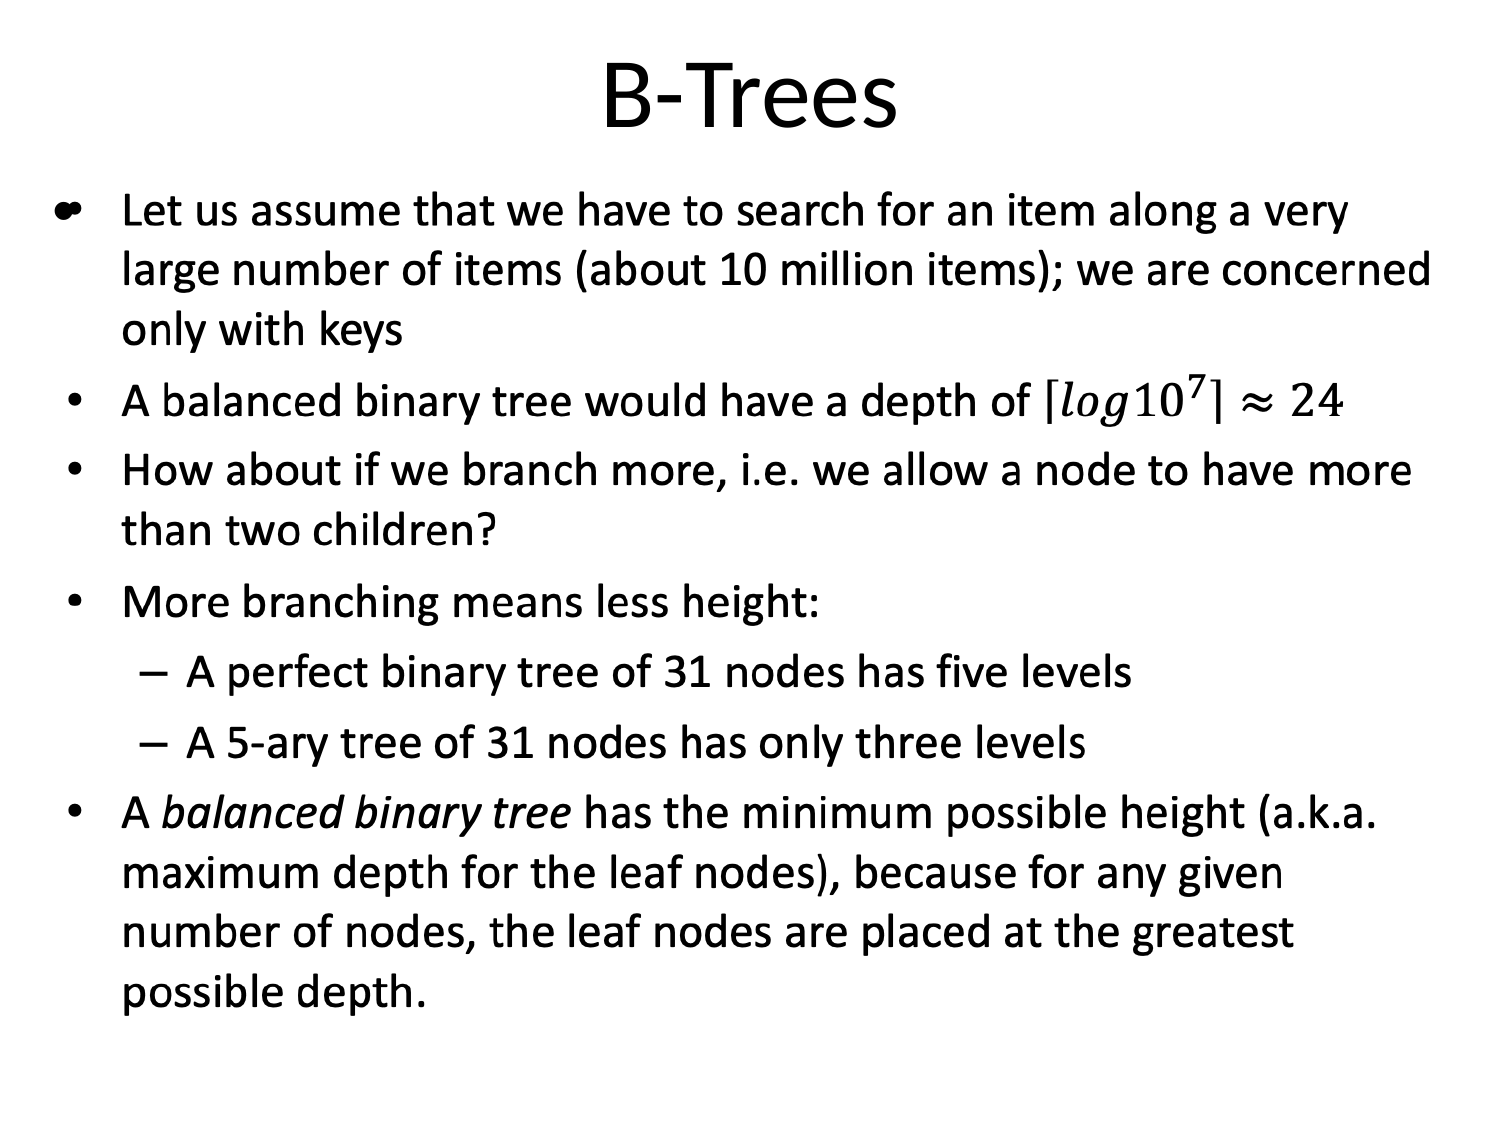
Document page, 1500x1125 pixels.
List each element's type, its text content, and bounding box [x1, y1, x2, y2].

list [37, 162, 1475, 1050]
title B-Trees [75, 12, 1425, 162]
